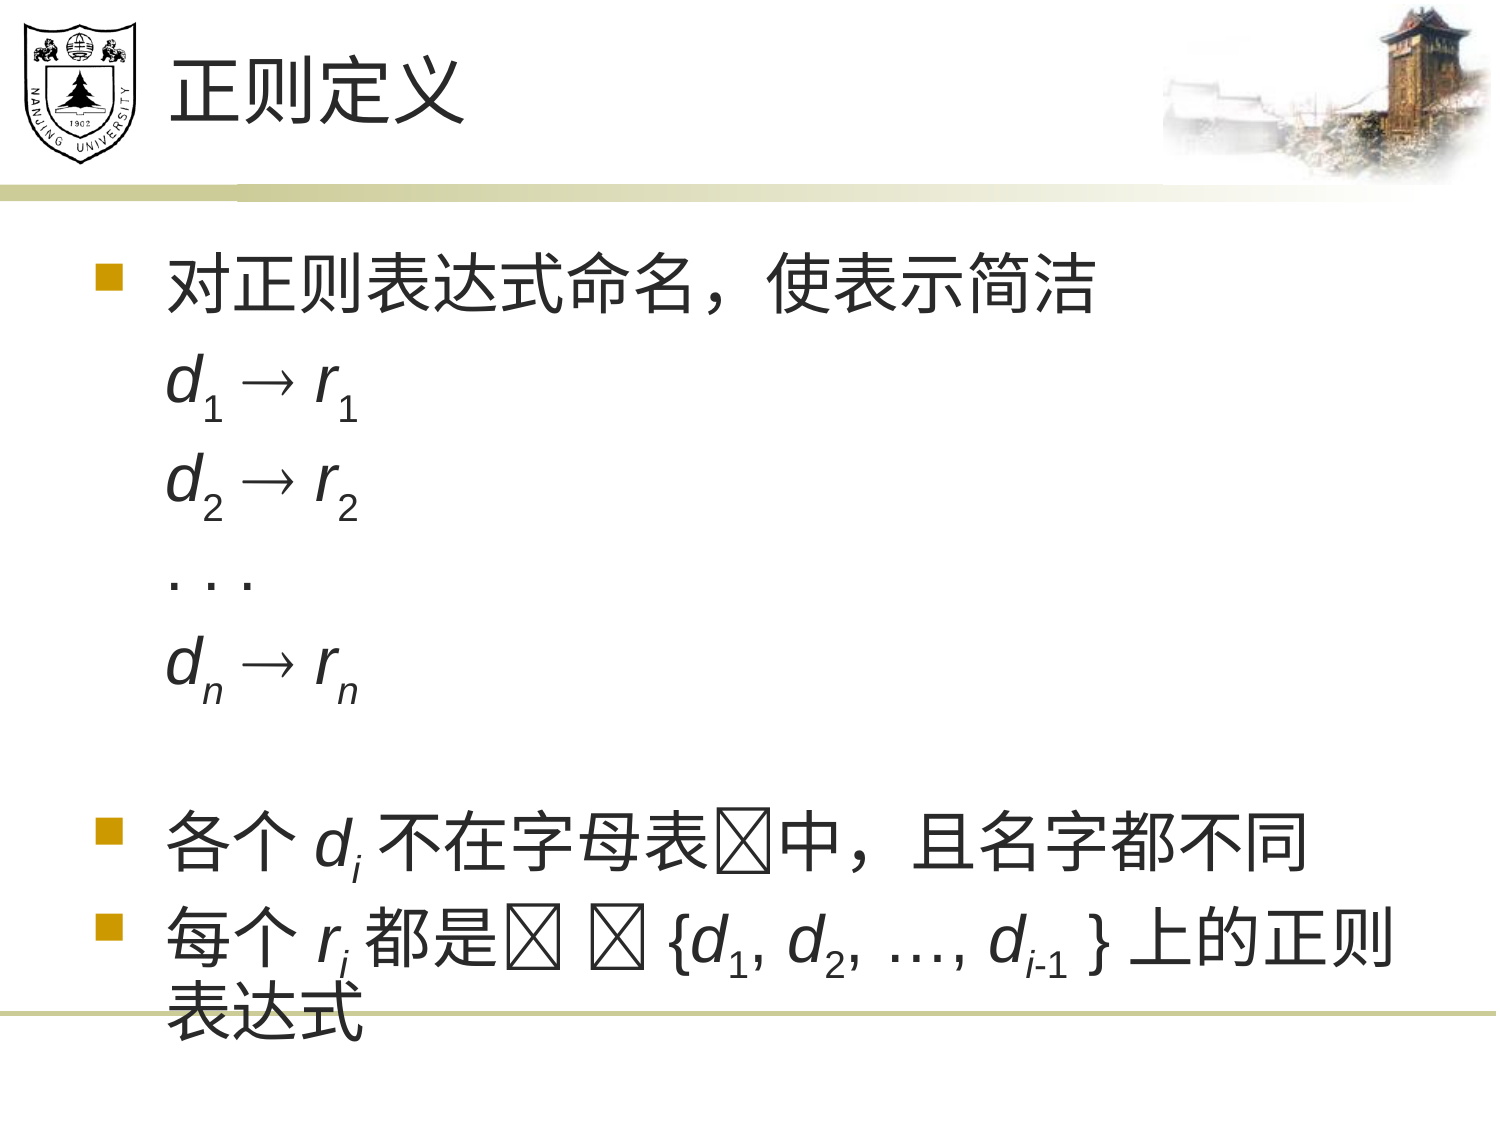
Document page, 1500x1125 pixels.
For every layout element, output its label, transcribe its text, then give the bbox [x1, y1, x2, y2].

list 对正则表达式命名，使表示简洁 d1  r1 d2  r2 . . . dn  rn 各个di不在字母表中，且名字都不同 每个ri都是 {d1, d2, …, di-1 }上的正则表达式 [76, 243, 1413, 965]
picture [0, 1011, 1496, 1016]
picture [17, 18, 143, 168]
title 正则定义 [152, 35, 1254, 141]
picture [1163, 4, 1491, 185]
